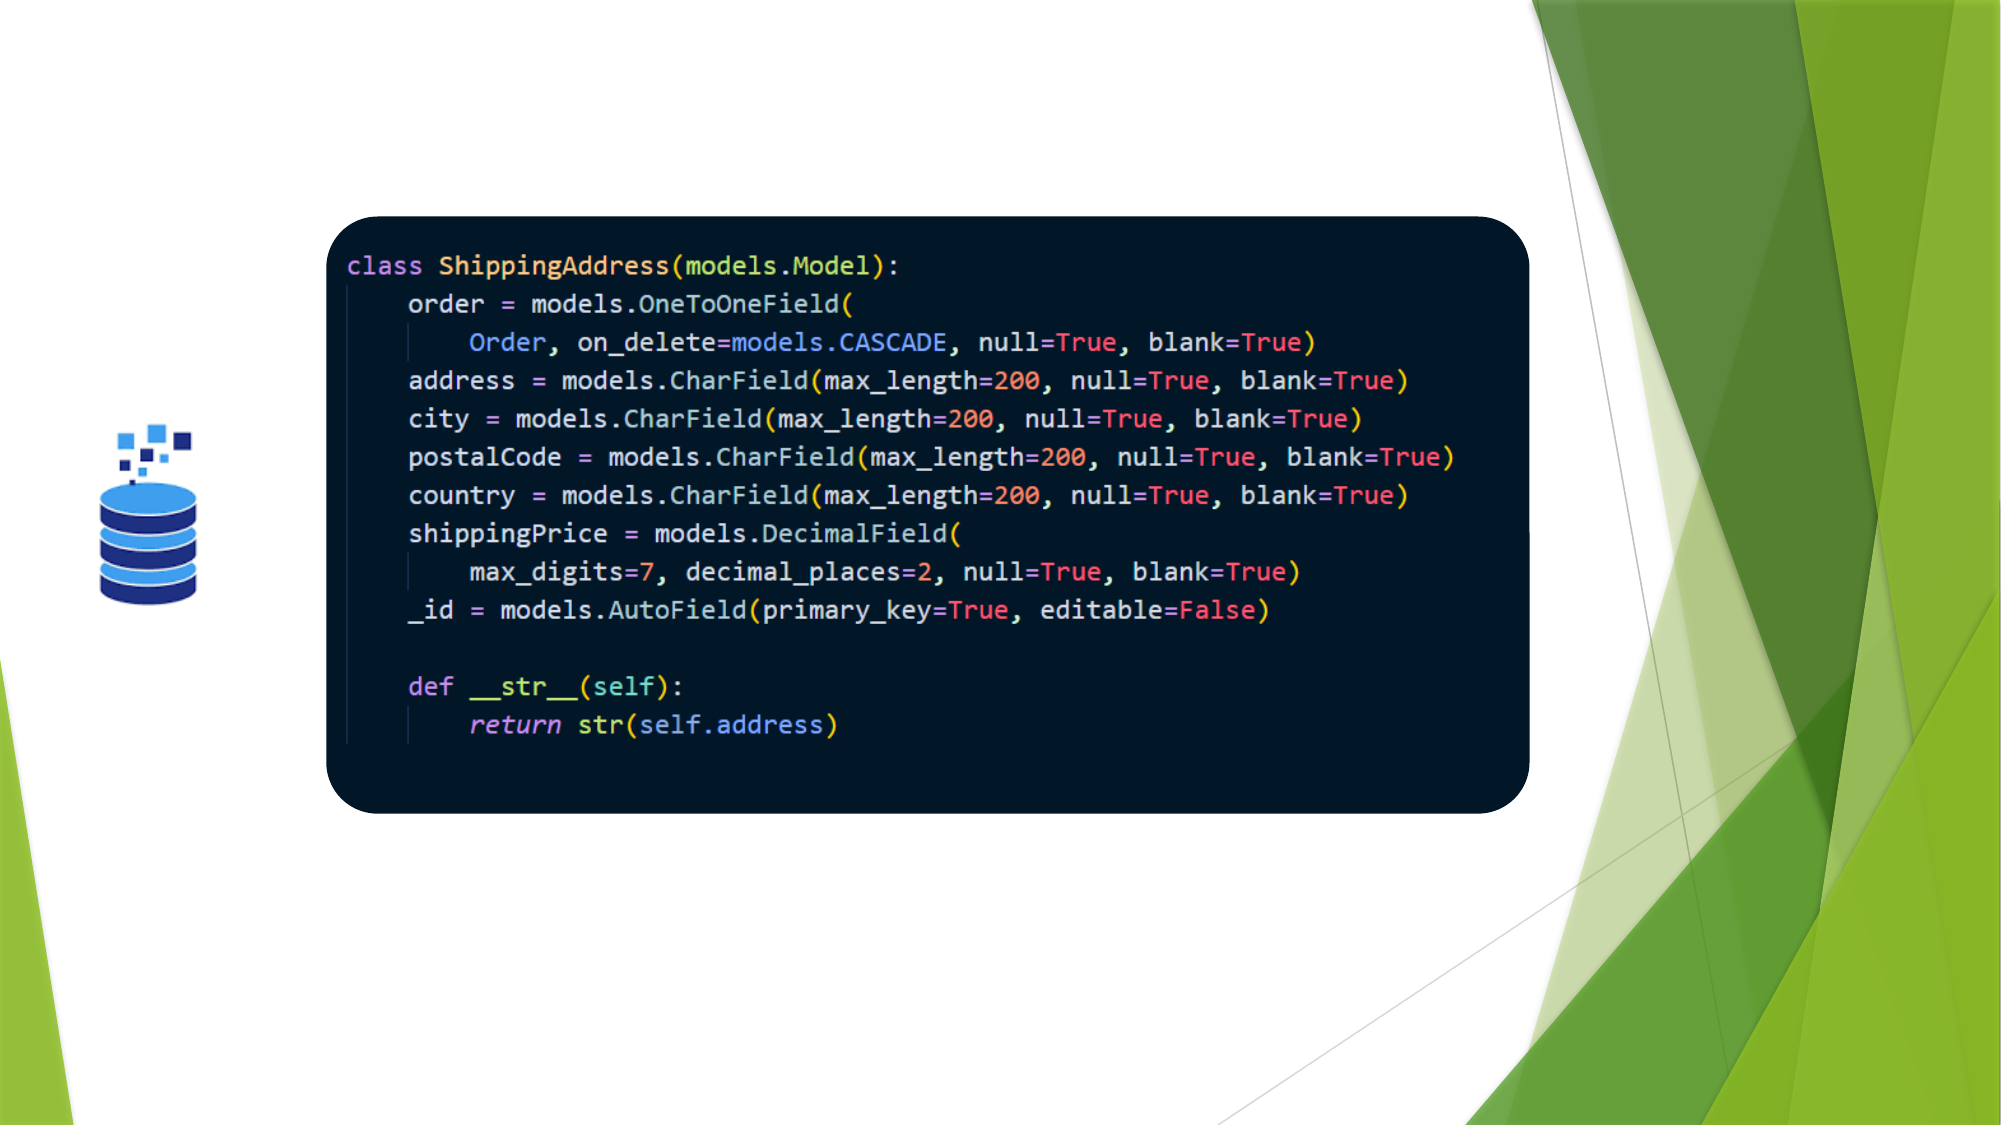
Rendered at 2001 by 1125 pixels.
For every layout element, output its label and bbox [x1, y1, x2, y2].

picture [325, 215, 1531, 815]
picture [32, 398, 265, 632]
